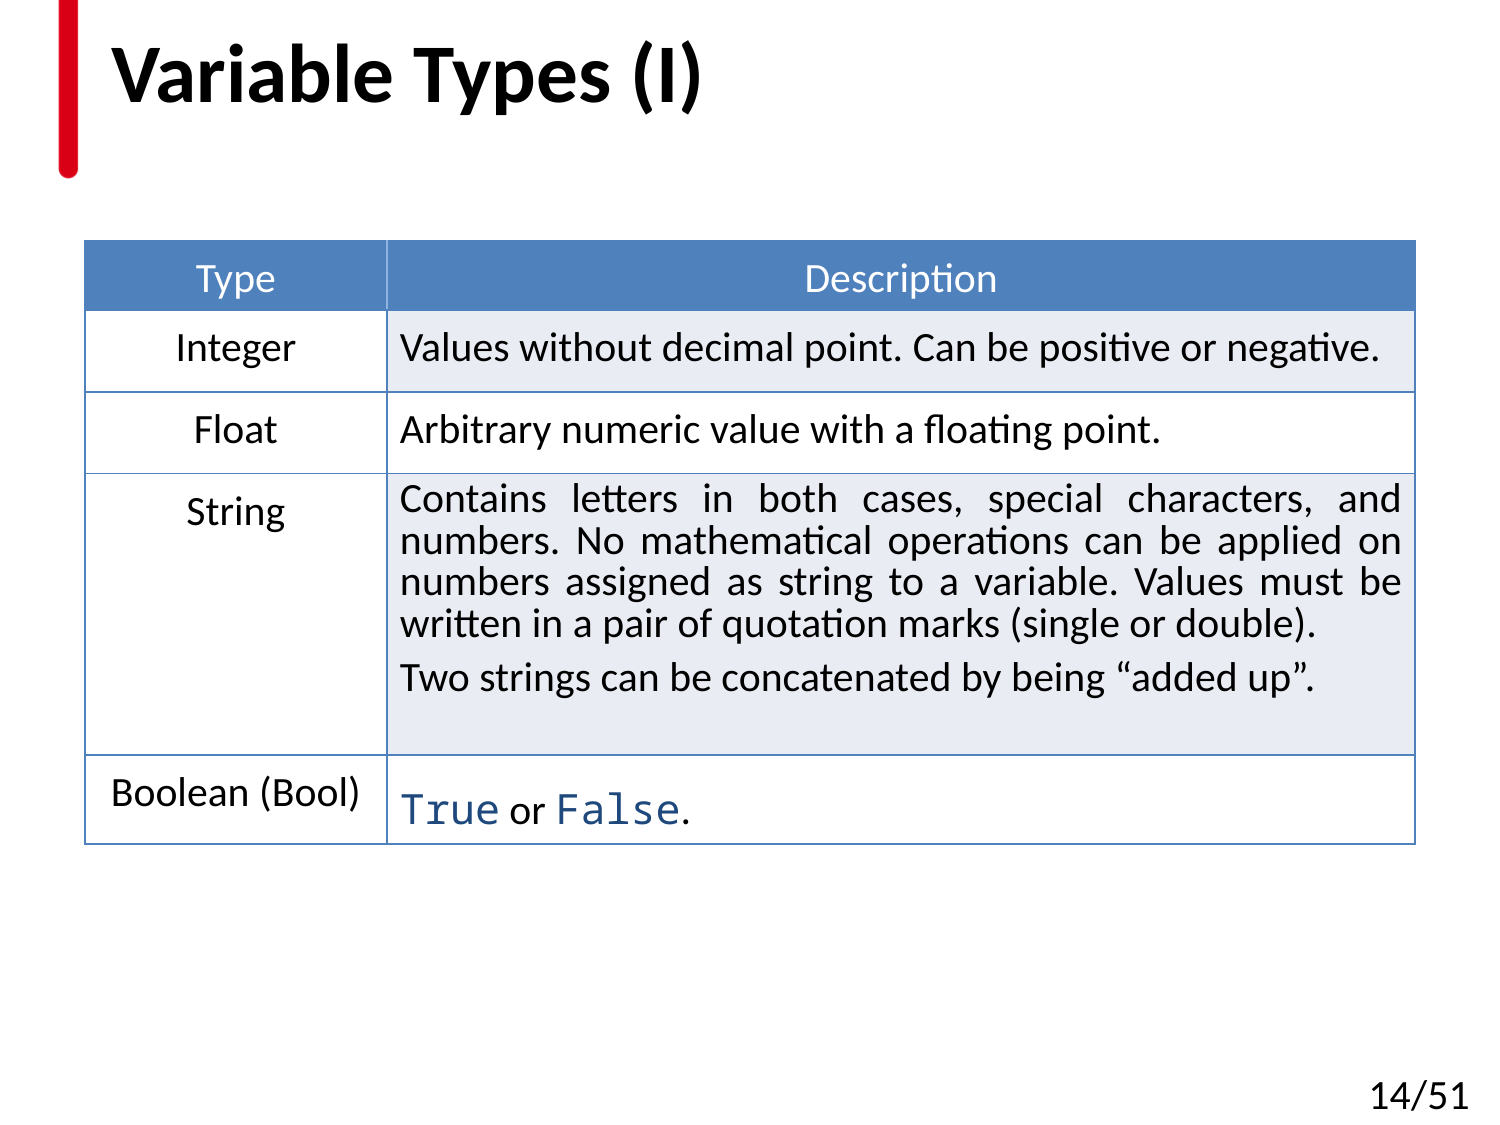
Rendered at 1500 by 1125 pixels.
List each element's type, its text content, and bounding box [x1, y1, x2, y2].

table_cell Contains letters in both cases, special characters, and numbers. No mathematical operations can be applied on numbers assigned as string to a variable. Values must be written in a pair of quotation marks (single or double). Two strings can be concatenated by being “added up”. [388, 474, 1414, 754]
table_cell True or False. [388, 756, 1414, 843]
table_cell Float [86, 393, 386, 473]
table_cell Integer [86, 311, 386, 391]
picture [57, 0, 81, 200]
table_cell String [86, 474, 386, 754]
table_header Description [388, 242, 1414, 309]
table_header Type [86, 242, 386, 309]
table_cell Boolean (Bool) [86, 756, 386, 843]
table_cell Values without decimal point. Can be positive or negative. [388, 311, 1414, 391]
table_cell Arbitrary numeric value with a floating point. [388, 393, 1414, 473]
title Variable Types (I) [96, 0, 1500, 138]
